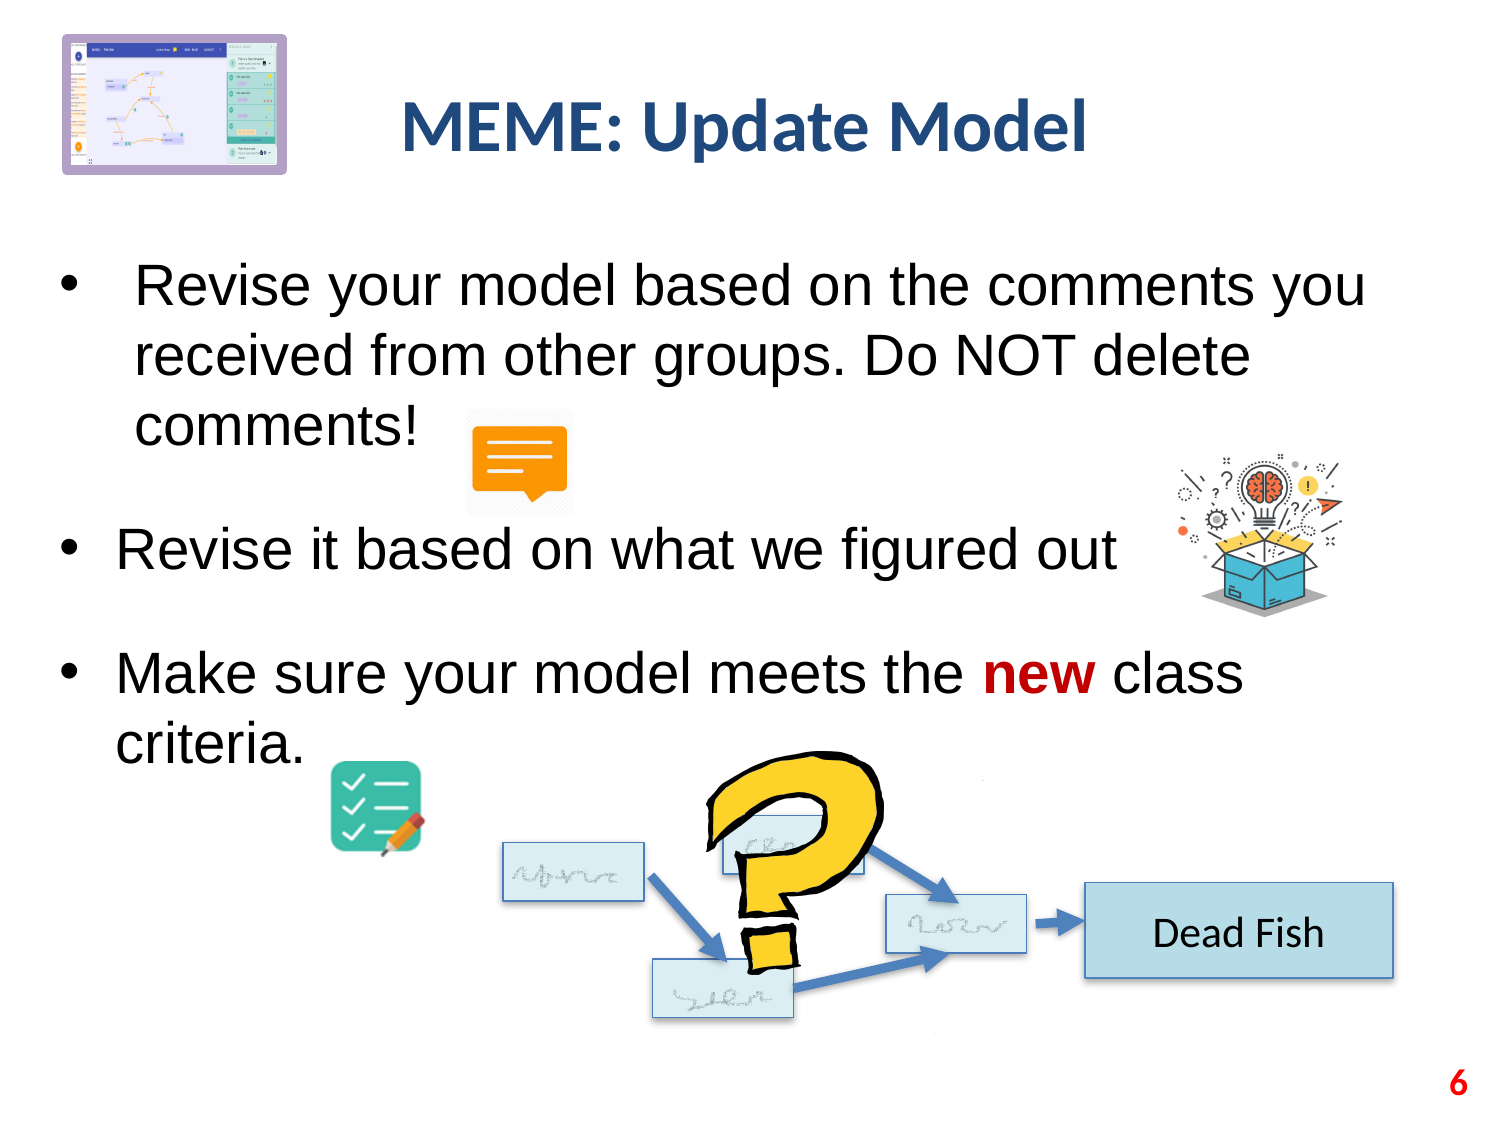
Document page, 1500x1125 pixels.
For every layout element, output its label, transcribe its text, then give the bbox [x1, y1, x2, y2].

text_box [502, 751, 1394, 1058]
slide_number 6 [1216, 1057, 1480, 1103]
text_box Revise your model based on the comments you received from other groups. Do NOT delete comments! Revise it based on what we figured out Make sure your model meets the new class criteria. [48, 241, 1452, 725]
picture [465, 407, 574, 516]
picture [1174, 452, 1351, 619]
picture [71, 43, 278, 166]
text_box MEME: Update Model [388, 70, 1255, 166]
picture [330, 761, 426, 857]
